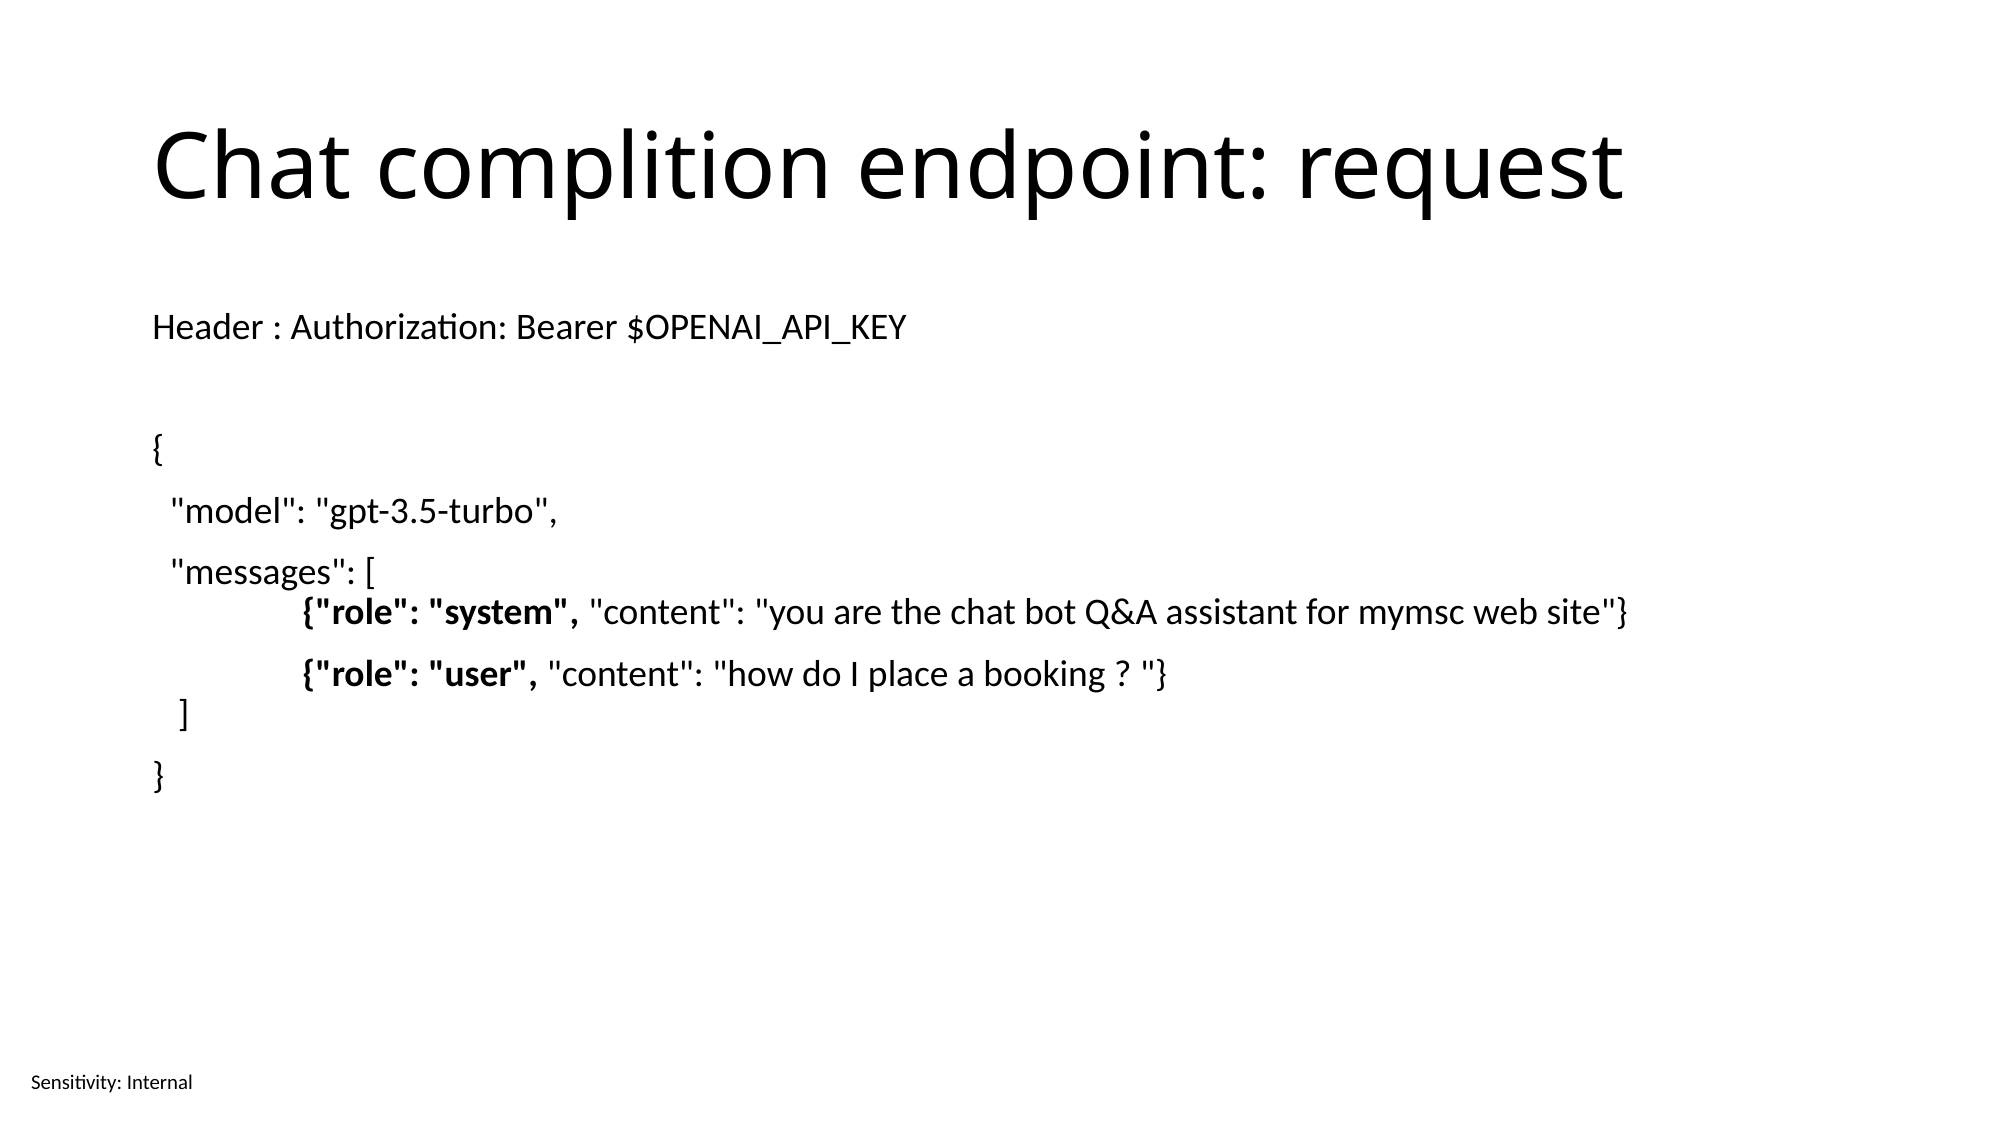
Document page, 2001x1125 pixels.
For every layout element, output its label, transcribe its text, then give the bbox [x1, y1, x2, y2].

list Header : Authorization: Bearer $OPENAI_API_KEY { "model": "gpt-3.5-turbo", "messages": [ {"role": "system", "content": "you are the chat bot Q&A assistant for mymsc web site"} {"role": "user", "content": "how do I place a booking ? "} ] } [137, 299, 1863, 1014]
title Chat complition endpoint: request [137, 59, 1863, 278]
